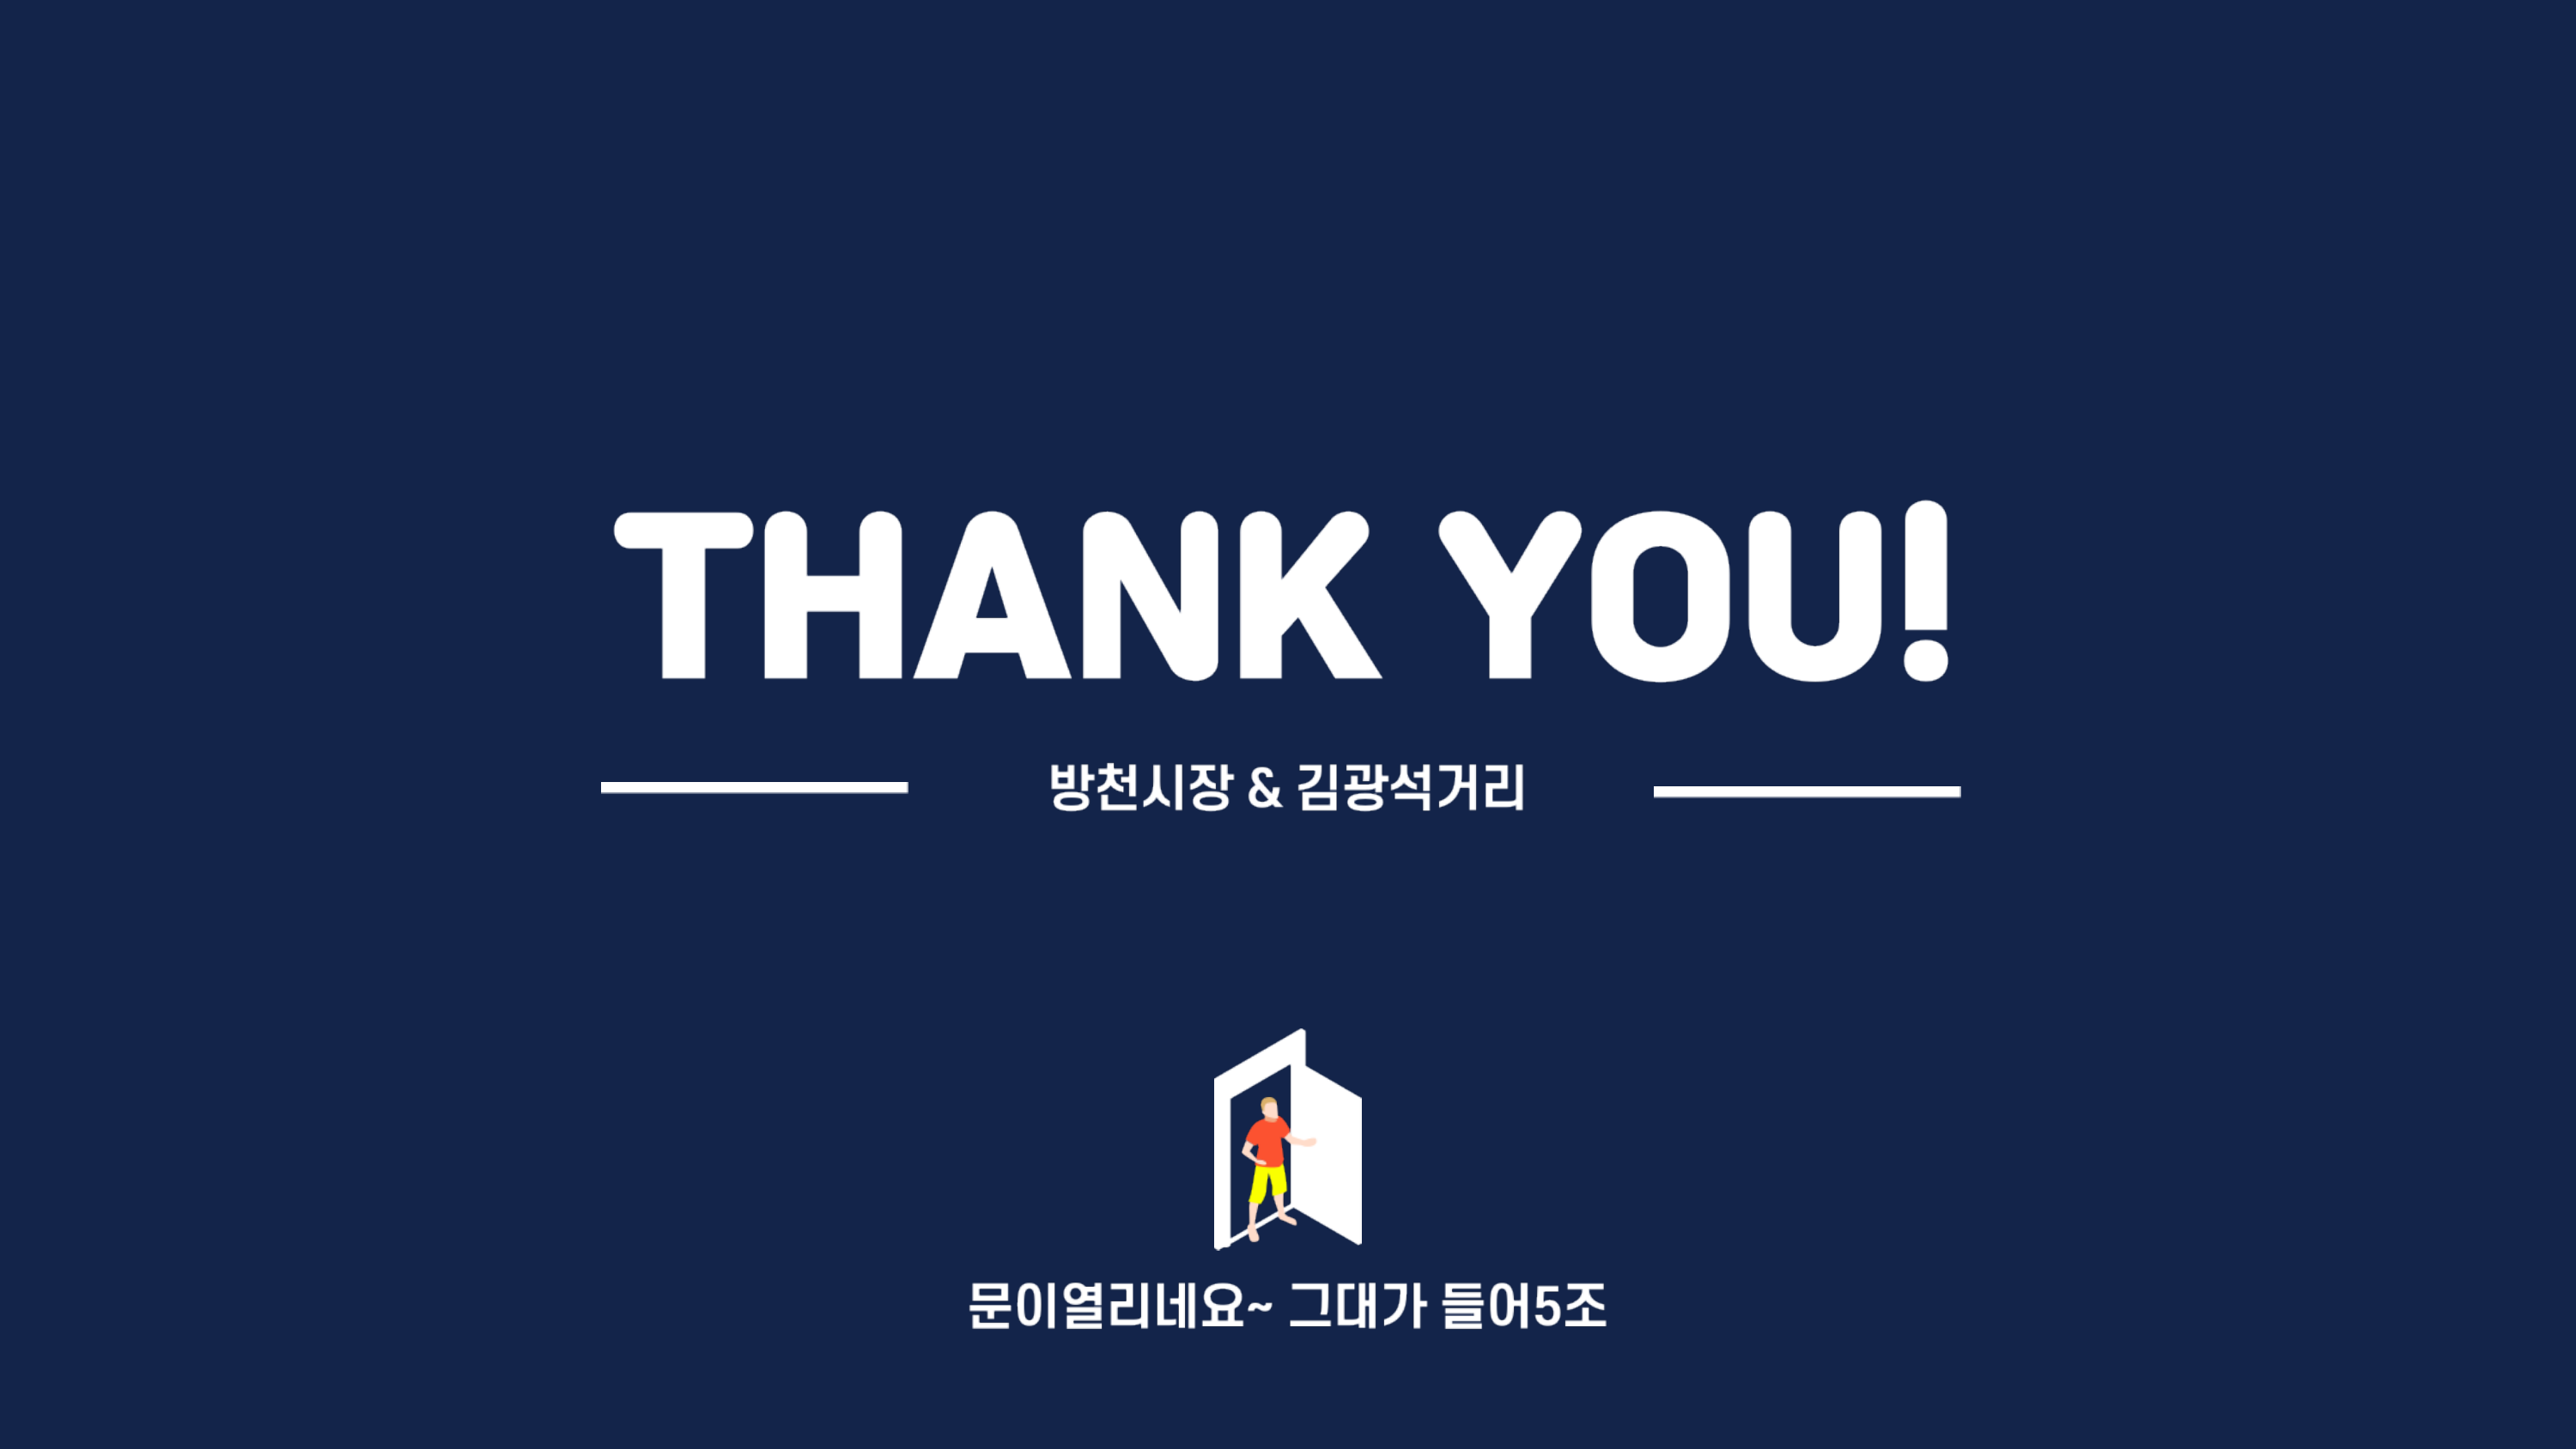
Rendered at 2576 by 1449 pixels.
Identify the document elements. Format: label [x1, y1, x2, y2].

picture [855, 1262, 1630, 1353]
picture [376, 426, 2055, 835]
text_box [1654, 786, 1962, 798]
text_box [1213, 1028, 1362, 1251]
text_box [600, 782, 908, 795]
